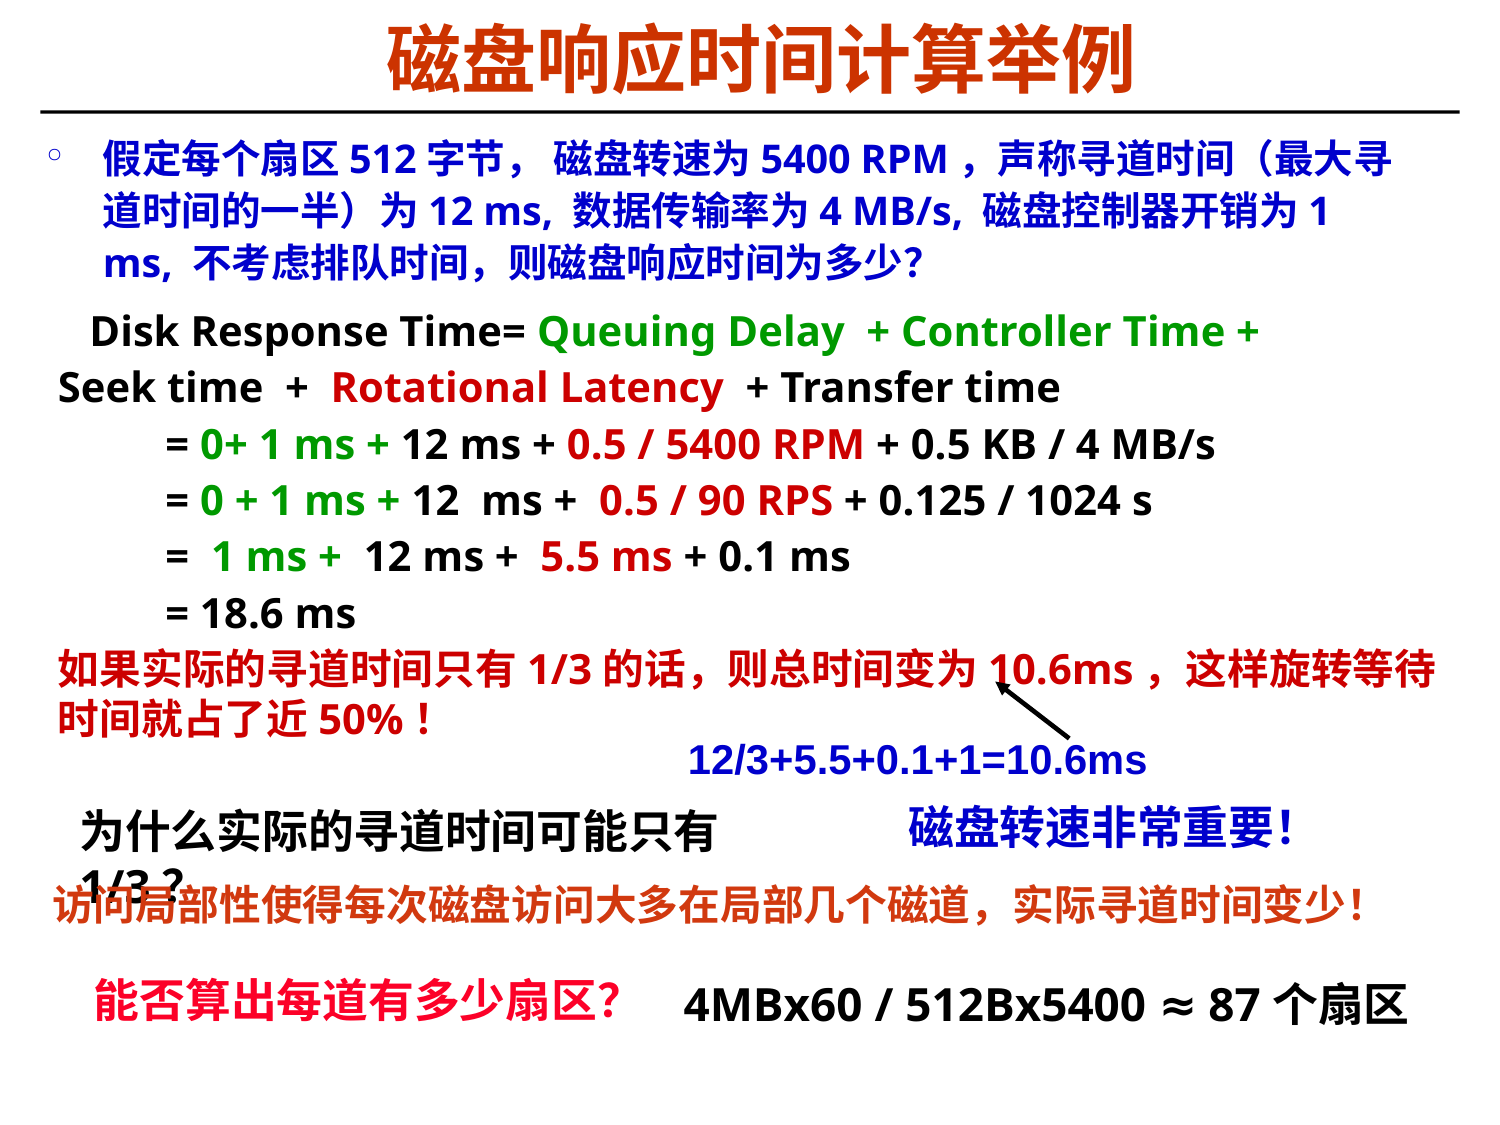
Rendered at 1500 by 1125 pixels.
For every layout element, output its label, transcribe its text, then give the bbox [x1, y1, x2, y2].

text_box 4MBx60 / 512Bx5400 ≈ 87个扇区 [668, 968, 1464, 1039]
text_box 能否算出每道有多少扇区？ [79, 964, 684, 1035]
text_box [995, 681, 1070, 739]
text_box Disk Response Time= Queuing Delay + Controller Time + Seek time + Rotational Latency + Transfer time = 0+ 1 ms + 12 ms + 0.5 / 5400 RPM + 0.5 KB / 4 MB/s = 0 + 1 ms + 12 ms + 0.5 / 90 RPS + 0.125 / 1024 s = 1 ms + 12 ms + 5.5 ms + 0.1 ms = 18.6 ms 如果实际的寻道时间只有1/3的话，则总时间变为10.6ms，这样旋转等待时间就占了近50%！ [43, 297, 1471, 751]
text_box 为什么实际的寻道时间可能只有1/3？ [64, 795, 868, 871]
text_box 访问局部性使得每次磁盘访问大多在局部几个磁道，实际寻道时间变少！ [37, 871, 1443, 937]
text_box 磁盘转速非常重要！ [893, 790, 1419, 861]
text_box 12/3+5.5+0.1+1=10.6ms [673, 725, 1274, 790]
list 假定每个扇区512字节， 磁盘转速为5400 RPM，声称寻道时间（最大寻道时间的一半）为12 ms, 数据传输率为4 MB/s, 磁盘控制器开销为1 ms, 不考虑排队时间，则磁盘响应时间为多少？ [31, 121, 1416, 310]
title 磁盘响应时间计算举例 [38, 21, 1484, 108]
